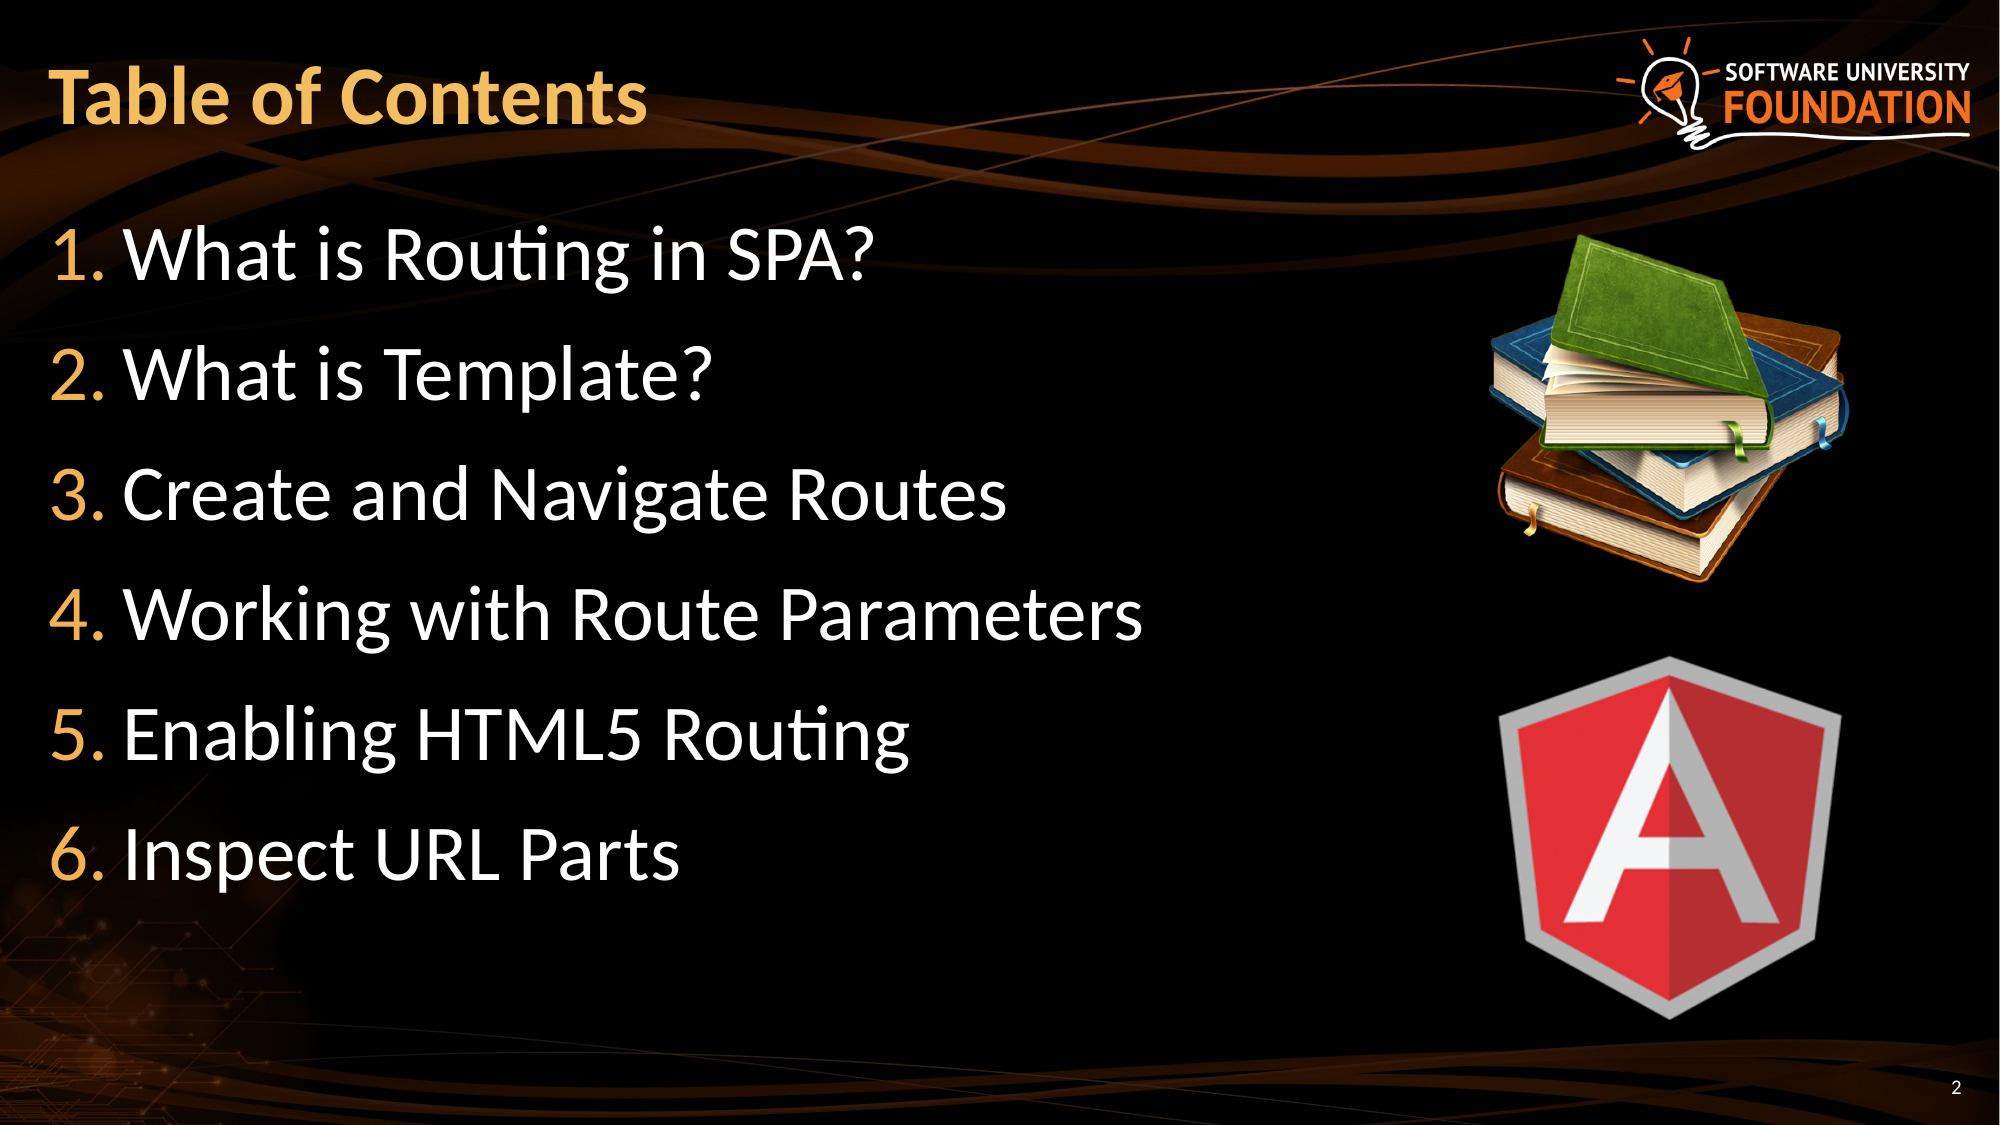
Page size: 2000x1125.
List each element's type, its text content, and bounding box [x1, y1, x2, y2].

picture [0, 0, 2000, 1125]
slide_number 2 [1897, 1070, 1968, 1103]
title Table of Contents [30, 6, 1602, 189]
list What is Routing in SPA? What is Template? Create and Navigate Routes Working with Route Parameters Enabling HTML5 Routing Inspect URL Parts [31, 195, 1968, 1103]
